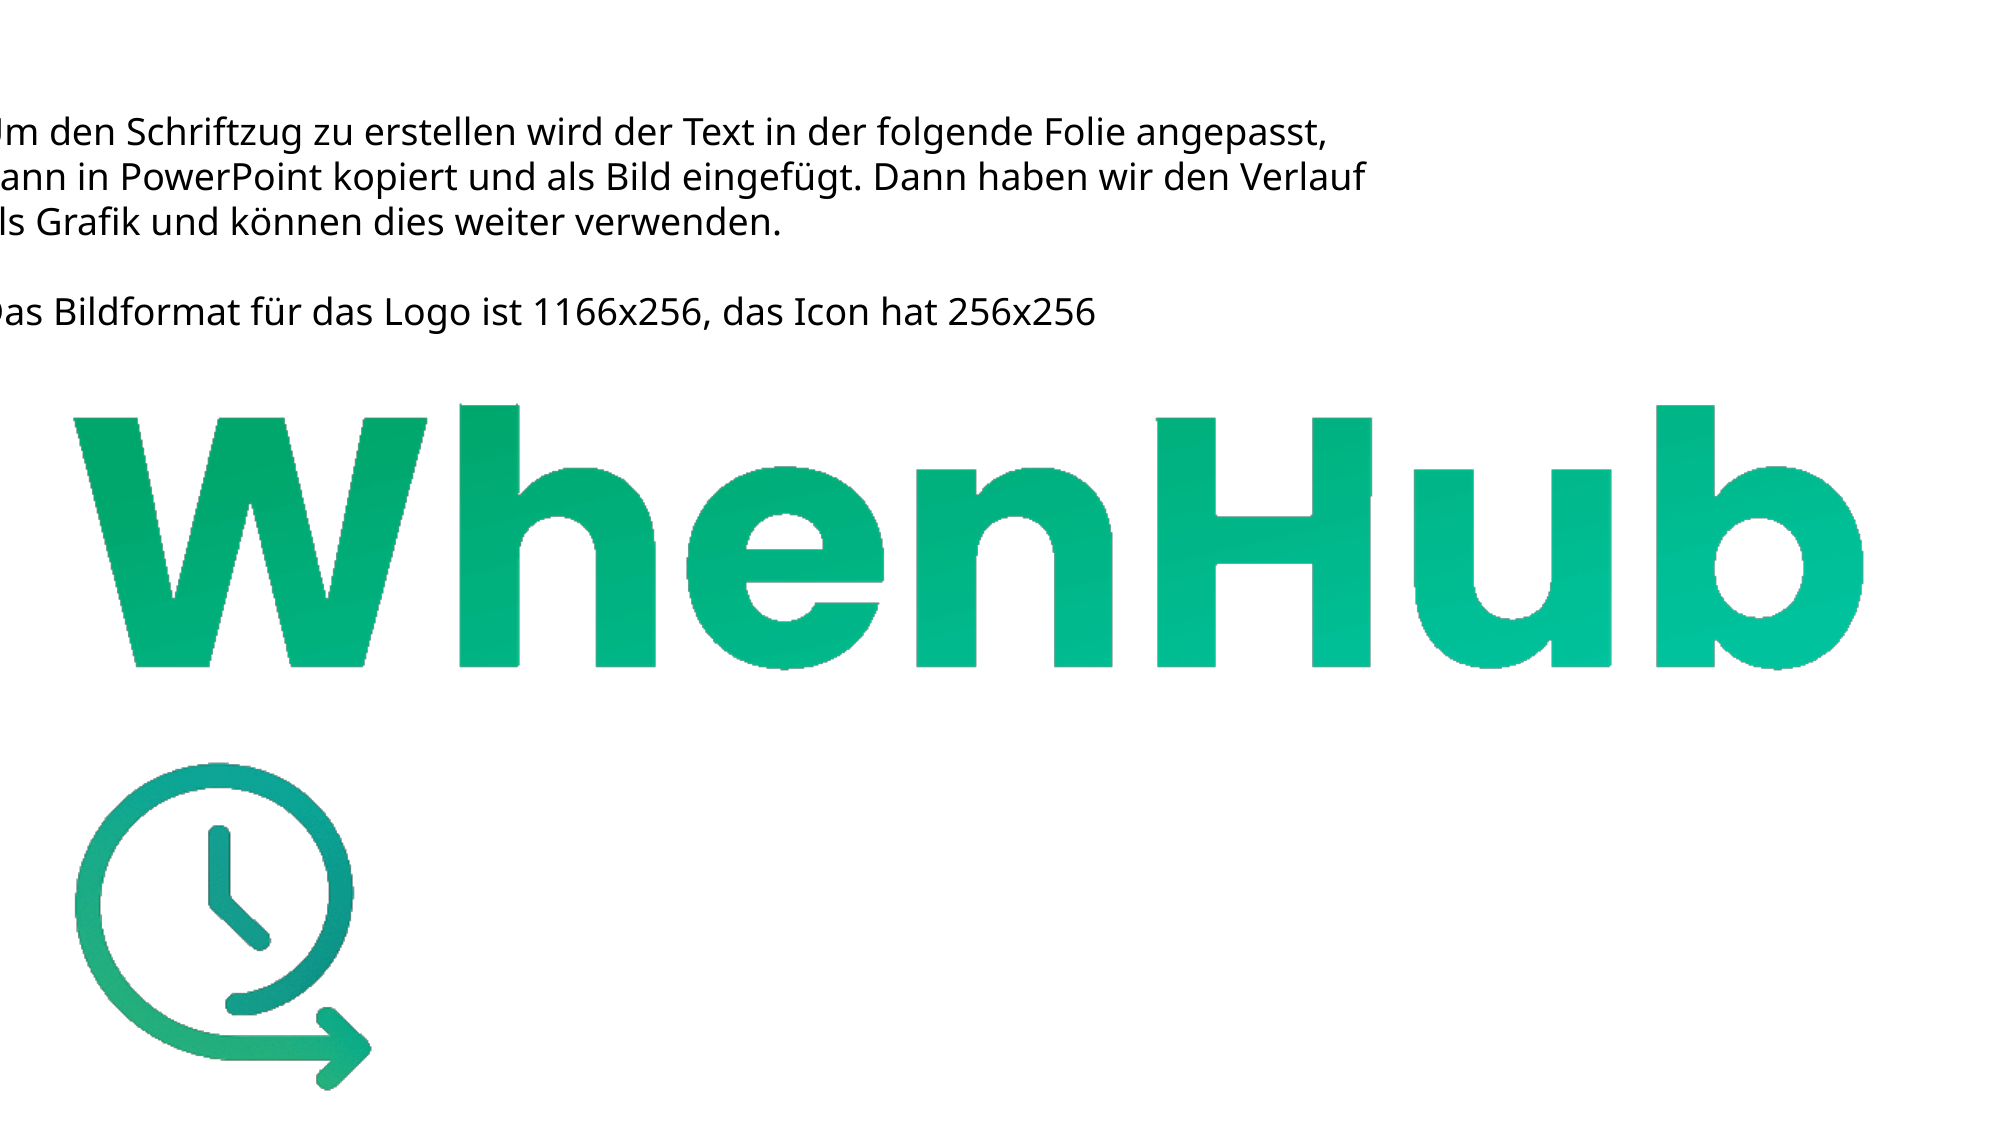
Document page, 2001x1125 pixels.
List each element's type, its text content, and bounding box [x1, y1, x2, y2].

picture [29, 342, 1879, 1125]
text_box Um den Schriftzug zu erstellen wird der Text in der folgende Folie angepasst, dann in PowerPoint kopiert und als Bild eingefügt. Dann haben wir den Verlauf als Grafik und können dies weiter verwenden. Das Bildformat für das Logo ist 1166x256, das Icon hat 256x256 [0, 101, 1392, 341]
